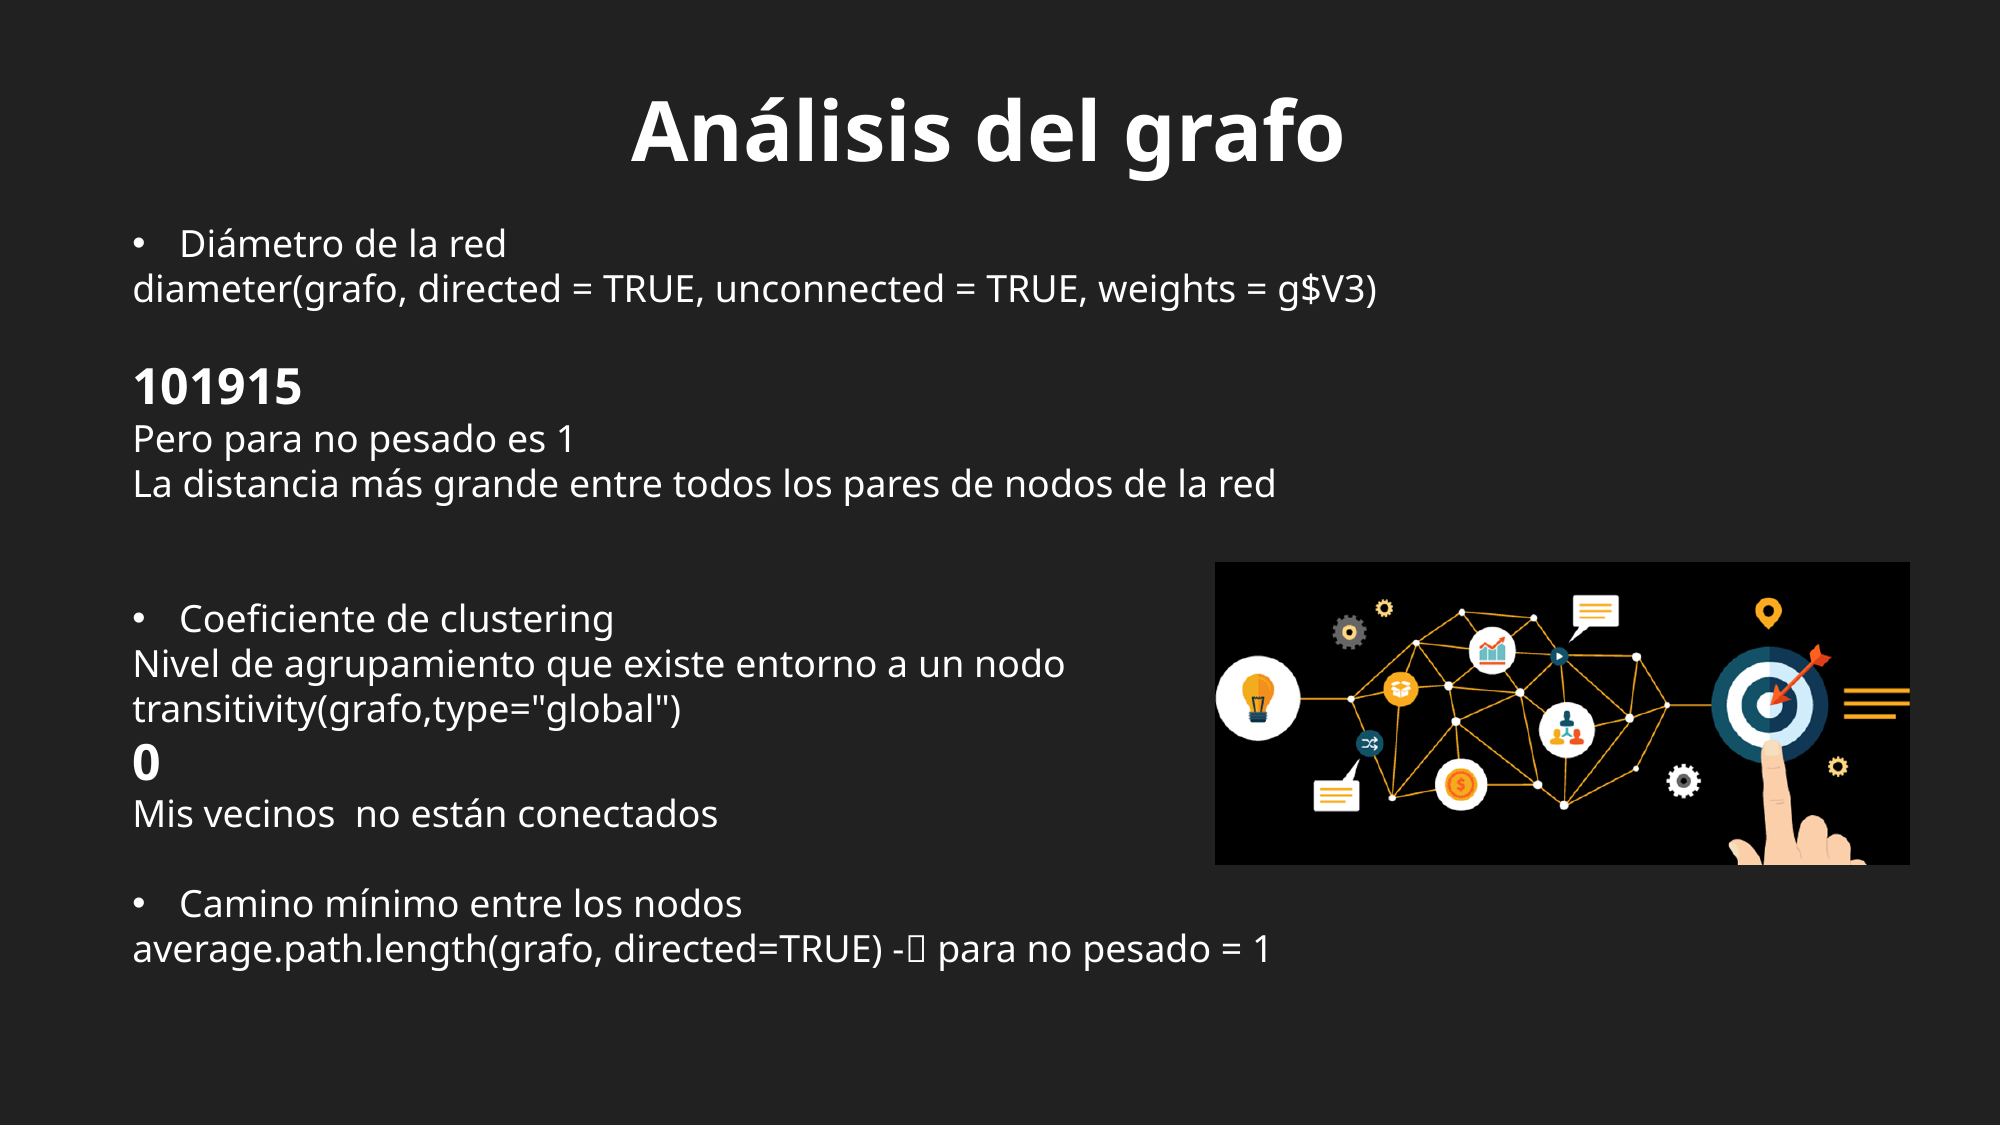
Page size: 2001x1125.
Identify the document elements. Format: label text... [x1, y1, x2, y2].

text_box Diámetro de la red diameter(grafo, directed = TRUE, unconnected = TRUE, weights = g$V3) 101915 Pero para no pesado es 1 La distancia más grande entre todos los pares de nodos de la red Coeficiente de clustering Nivel de agrupamiento que existe entorno a un nodo transitivity(grafo,type="global") 0 Mis vecinos no están conectados Camino mínimo entre los nodos average.path.length(grafo, directed=TRUE) - para no pesado = 1 [117, 212, 1715, 1068]
text_box Análisis del grafo [143, 70, 1857, 186]
picture [1215, 562, 1911, 865]
